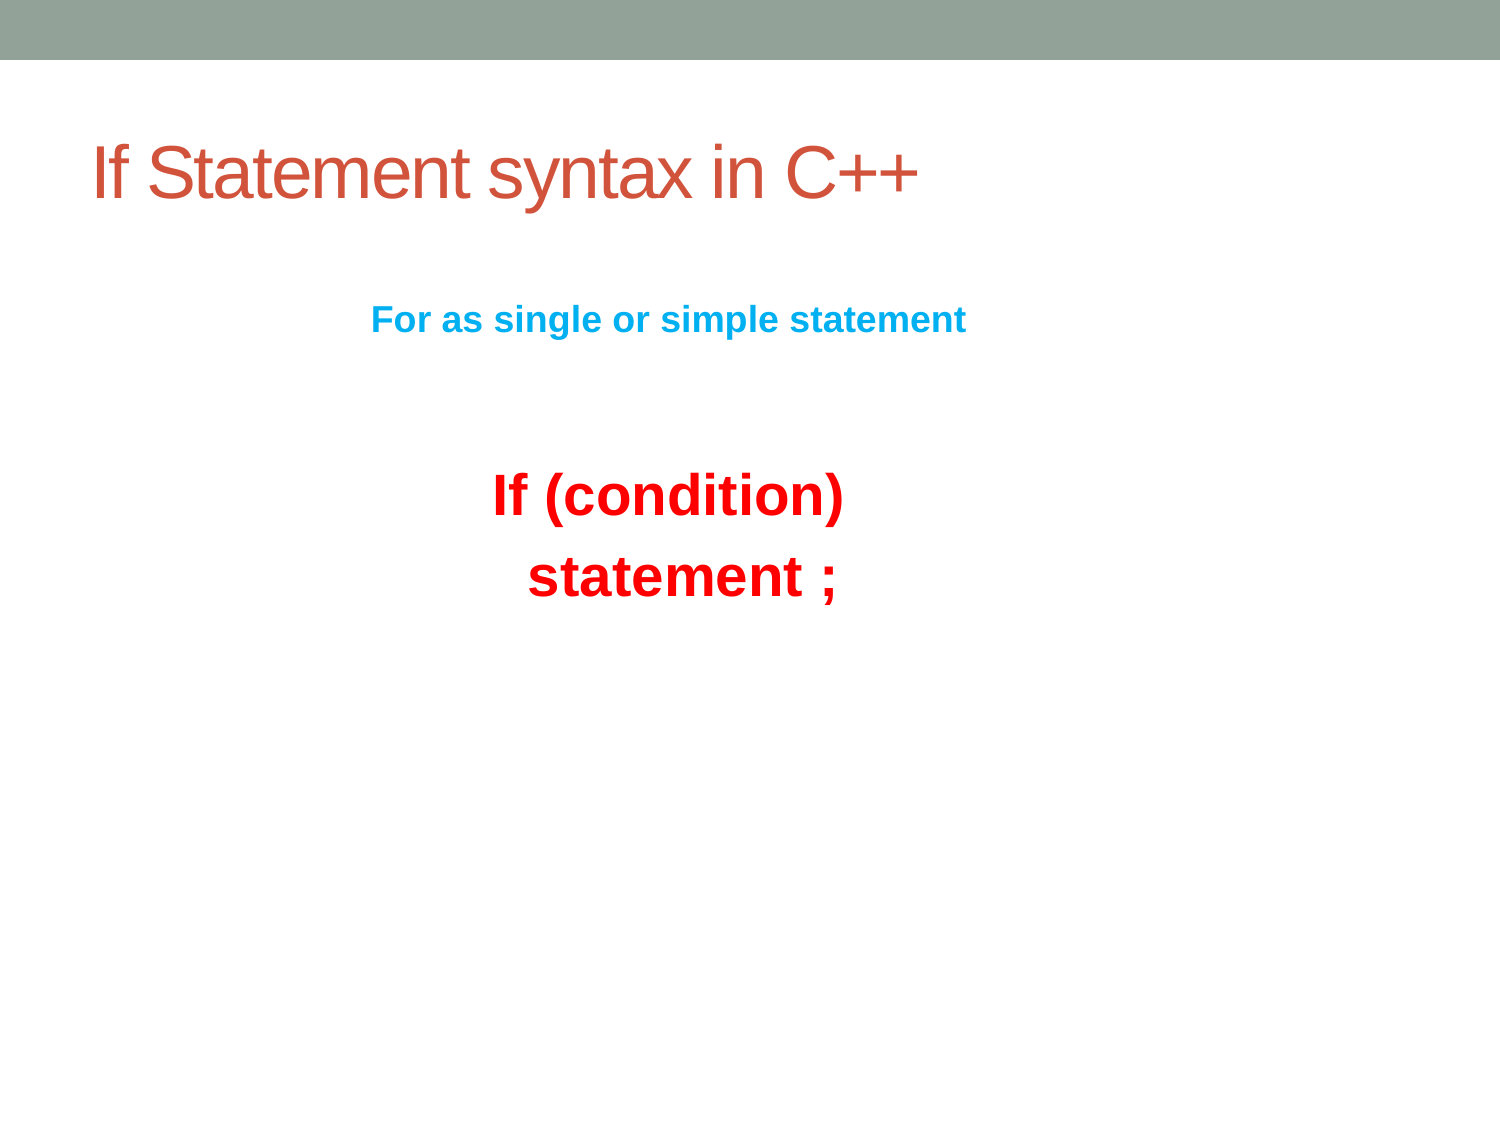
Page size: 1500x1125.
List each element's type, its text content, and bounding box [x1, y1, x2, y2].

title If Statement syntax in C++ [75, 87, 1425, 250]
list For as single or simple statement If (condition) statement ; [50, 287, 1288, 1013]
